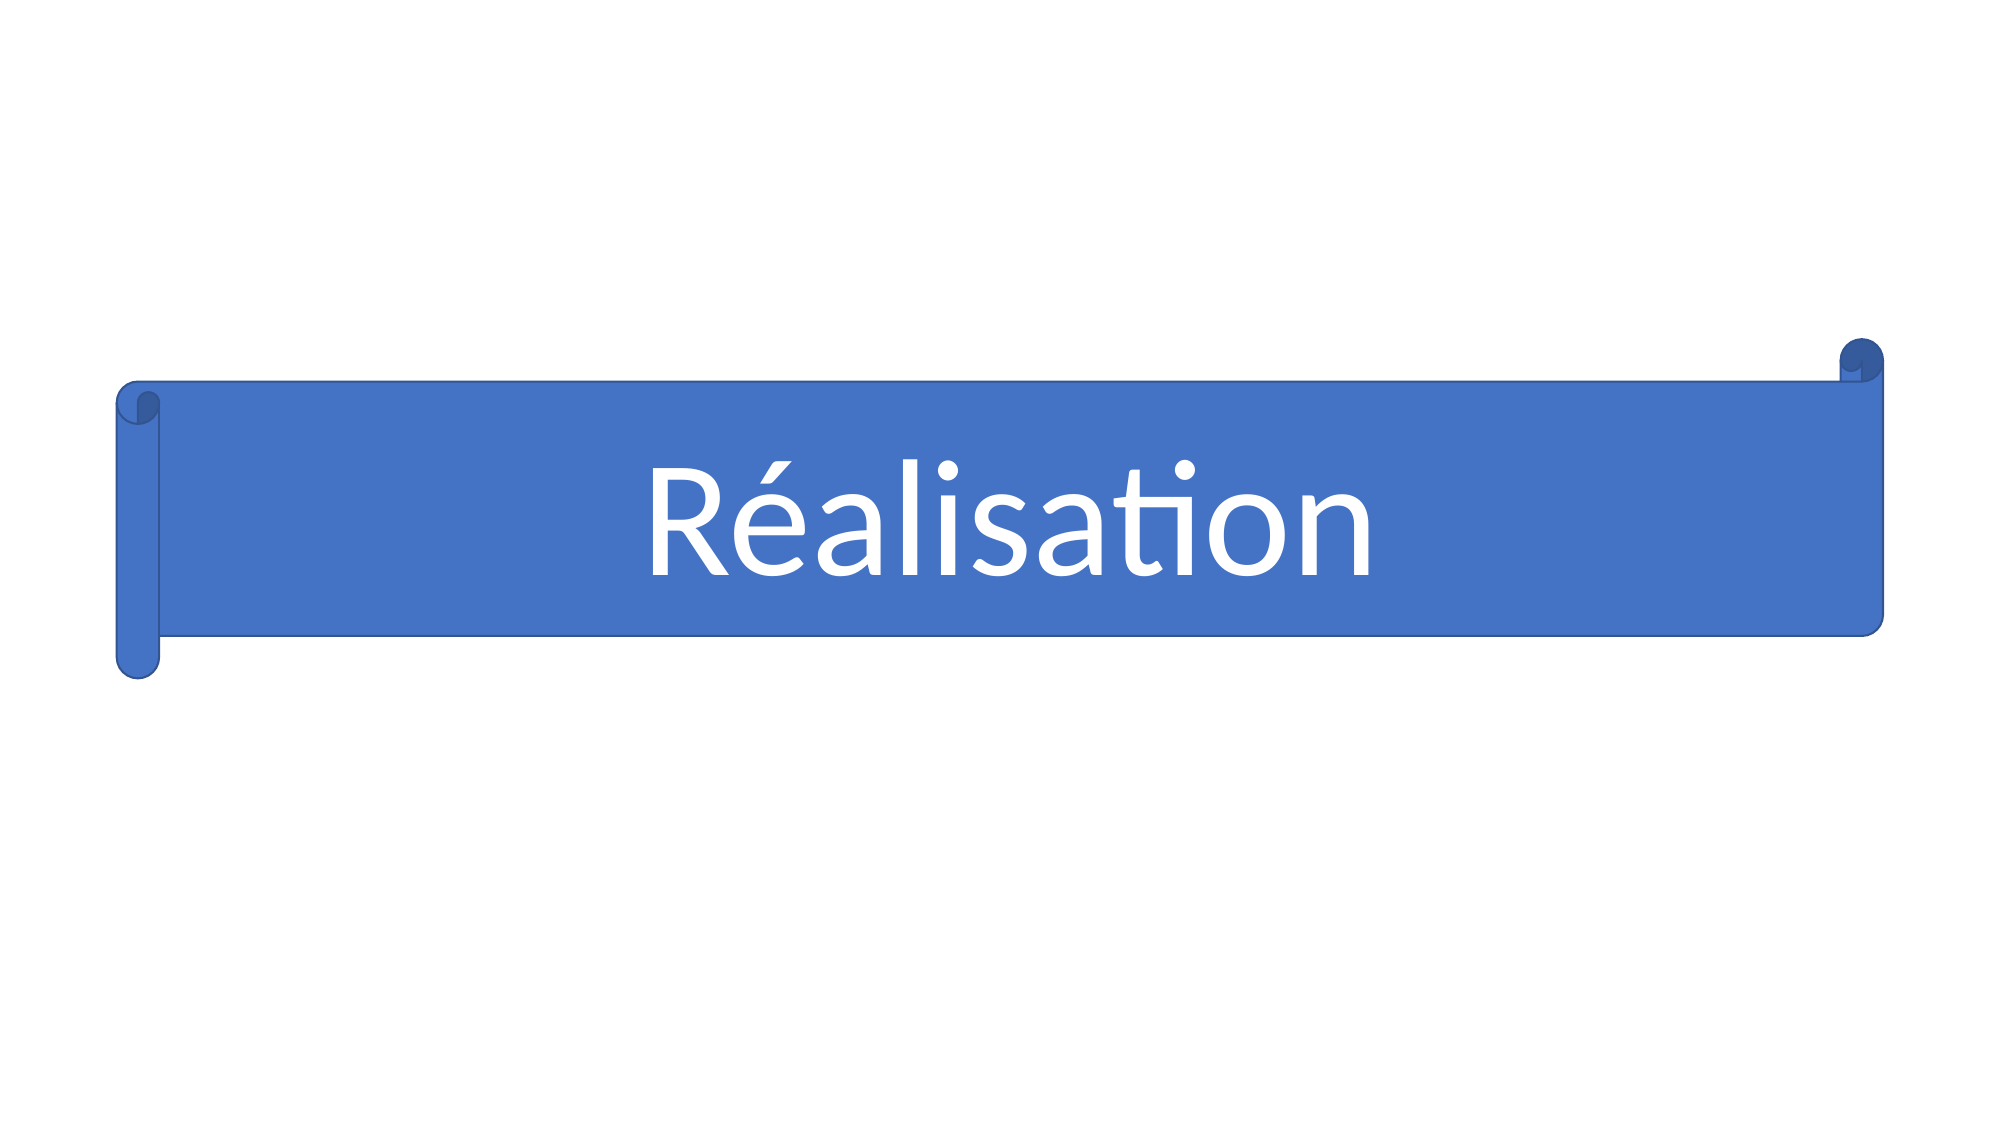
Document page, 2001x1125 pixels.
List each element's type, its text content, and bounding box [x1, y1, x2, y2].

text_box Réalisation [115, 338, 1885, 680]
